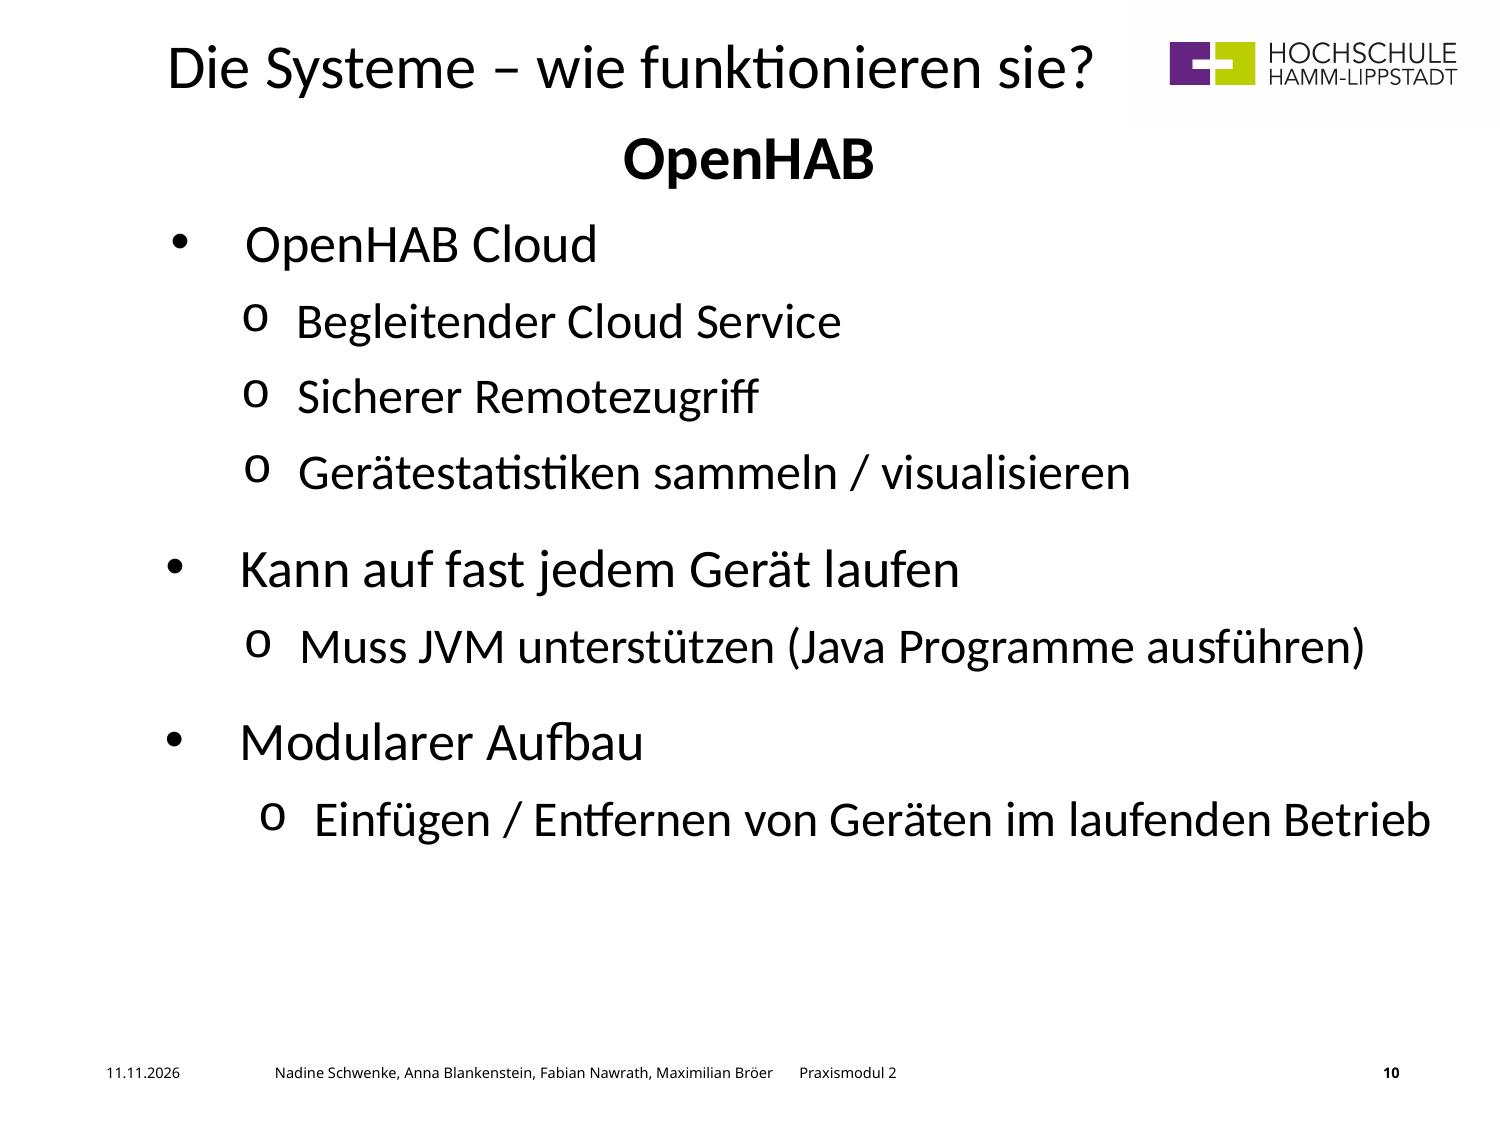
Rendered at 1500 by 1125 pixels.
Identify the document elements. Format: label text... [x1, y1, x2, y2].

picture [1127, 0, 1500, 128]
text_box OpenHAB [608, 109, 892, 200]
text_box OpenHAB Cloud [155, 200, 615, 280]
text_box Modularer Aufbau [150, 698, 661, 779]
text_box Gerätestatistiken sammeln / visualisieren [152, 431, 1147, 507]
text_box Die Systeme – wie funktionieren sie? [152, 19, 1112, 109]
text_box Sicherer Remotezugriff [151, 356, 776, 432]
text_box Kann auf fast jedem Gerät laufen [150, 525, 978, 606]
slide_number 10 [1324, 1065, 1400, 1084]
text_box Begleitender Cloud Service [150, 280, 858, 356]
text_box Muss JVM unterstützen (Java Programme ausführen) [153, 606, 1383, 682]
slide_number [106, 1065, 1263, 1084]
text_box Einfügen / Entfernen von Geräten im laufenden Betrieb [168, 779, 1448, 855]
